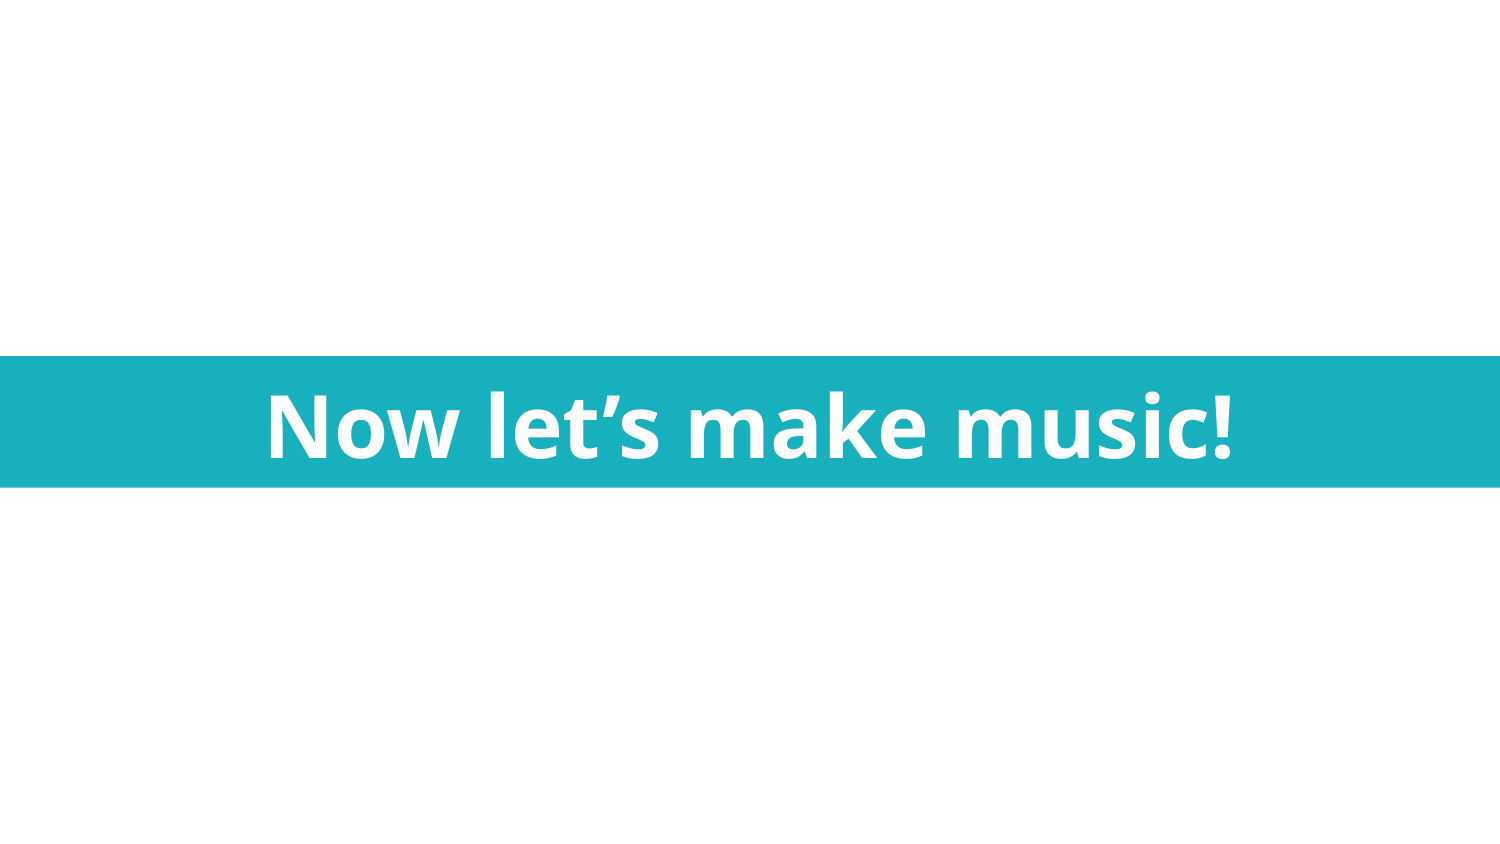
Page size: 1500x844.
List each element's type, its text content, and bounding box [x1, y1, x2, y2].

title Now let’s make music! [0, 356, 1500, 488]
